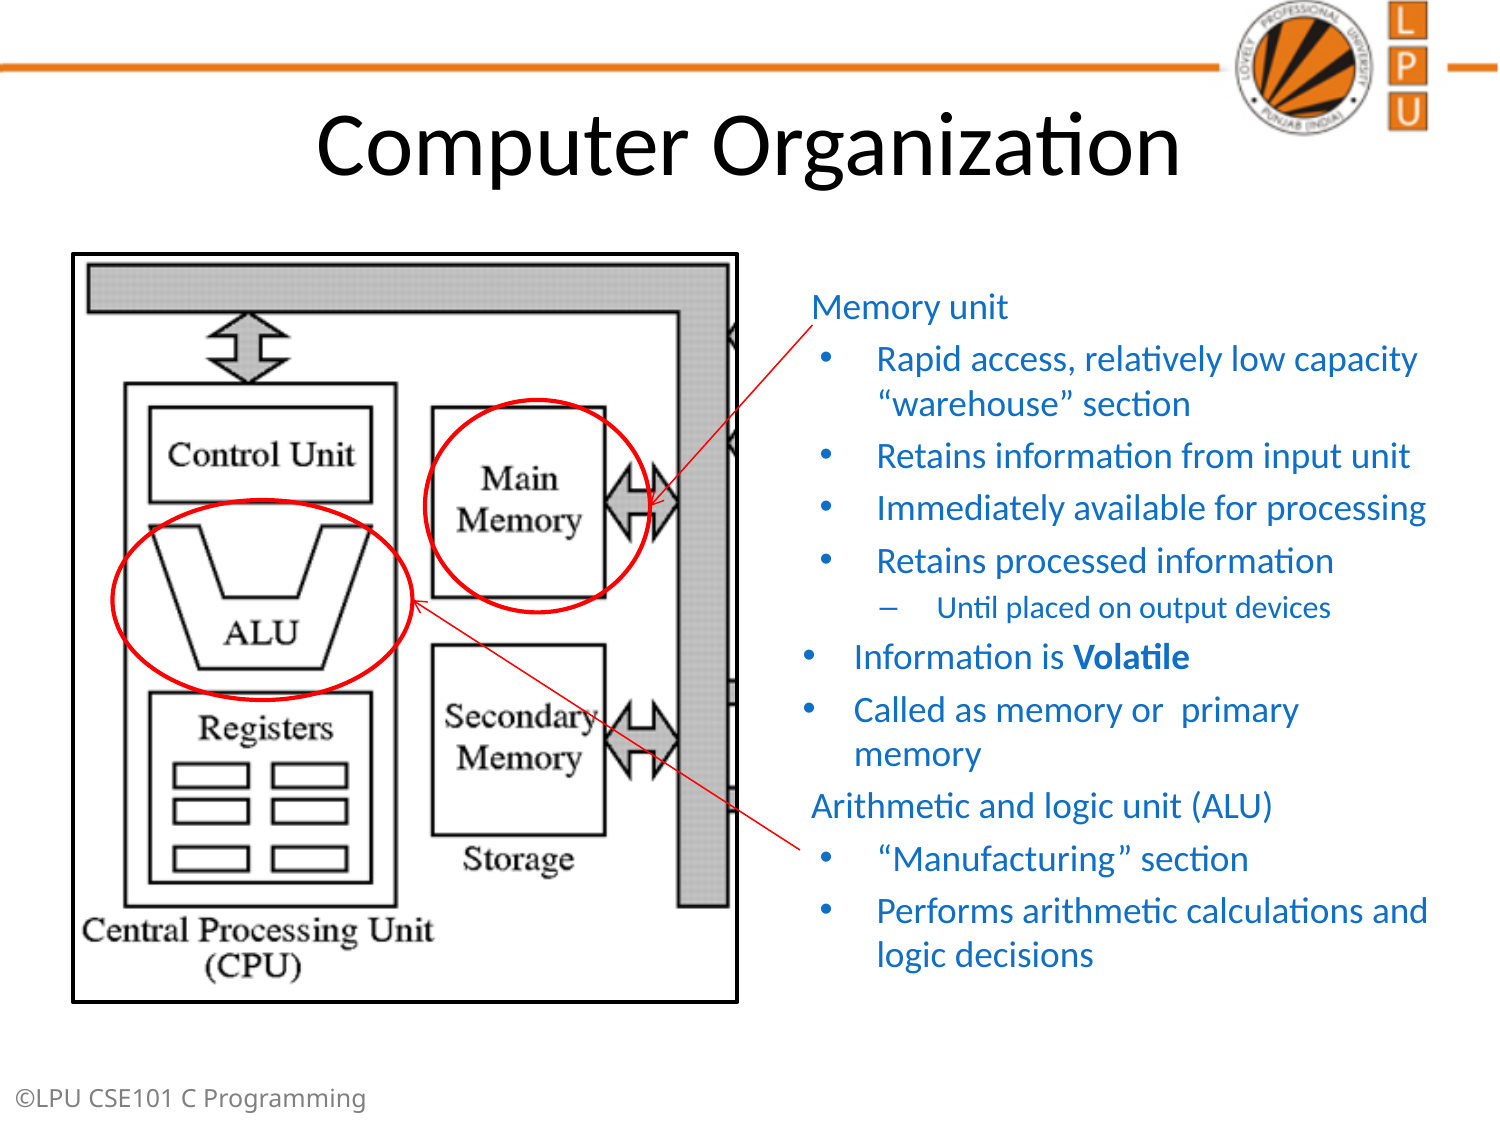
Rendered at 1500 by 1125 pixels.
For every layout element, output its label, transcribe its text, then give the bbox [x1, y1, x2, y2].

list Memory unit Rapid access, relatively low capacity “warehouse” section Retains information from input unit Immediately available for processing Retains processed information Until placed on output devices Information is Volatile Called as memory or primary memory Arithmetic and logic unit (ALU) “Manufacturing” section Performs arithmetic calculations and logic decisions [787, 275, 1450, 1025]
picture [74, 255, 736, 1001]
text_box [412, 599, 801, 851]
title Computer Organization [75, 162, 1425, 233]
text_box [640, 334, 823, 498]
picture [0, 0, 1500, 155]
